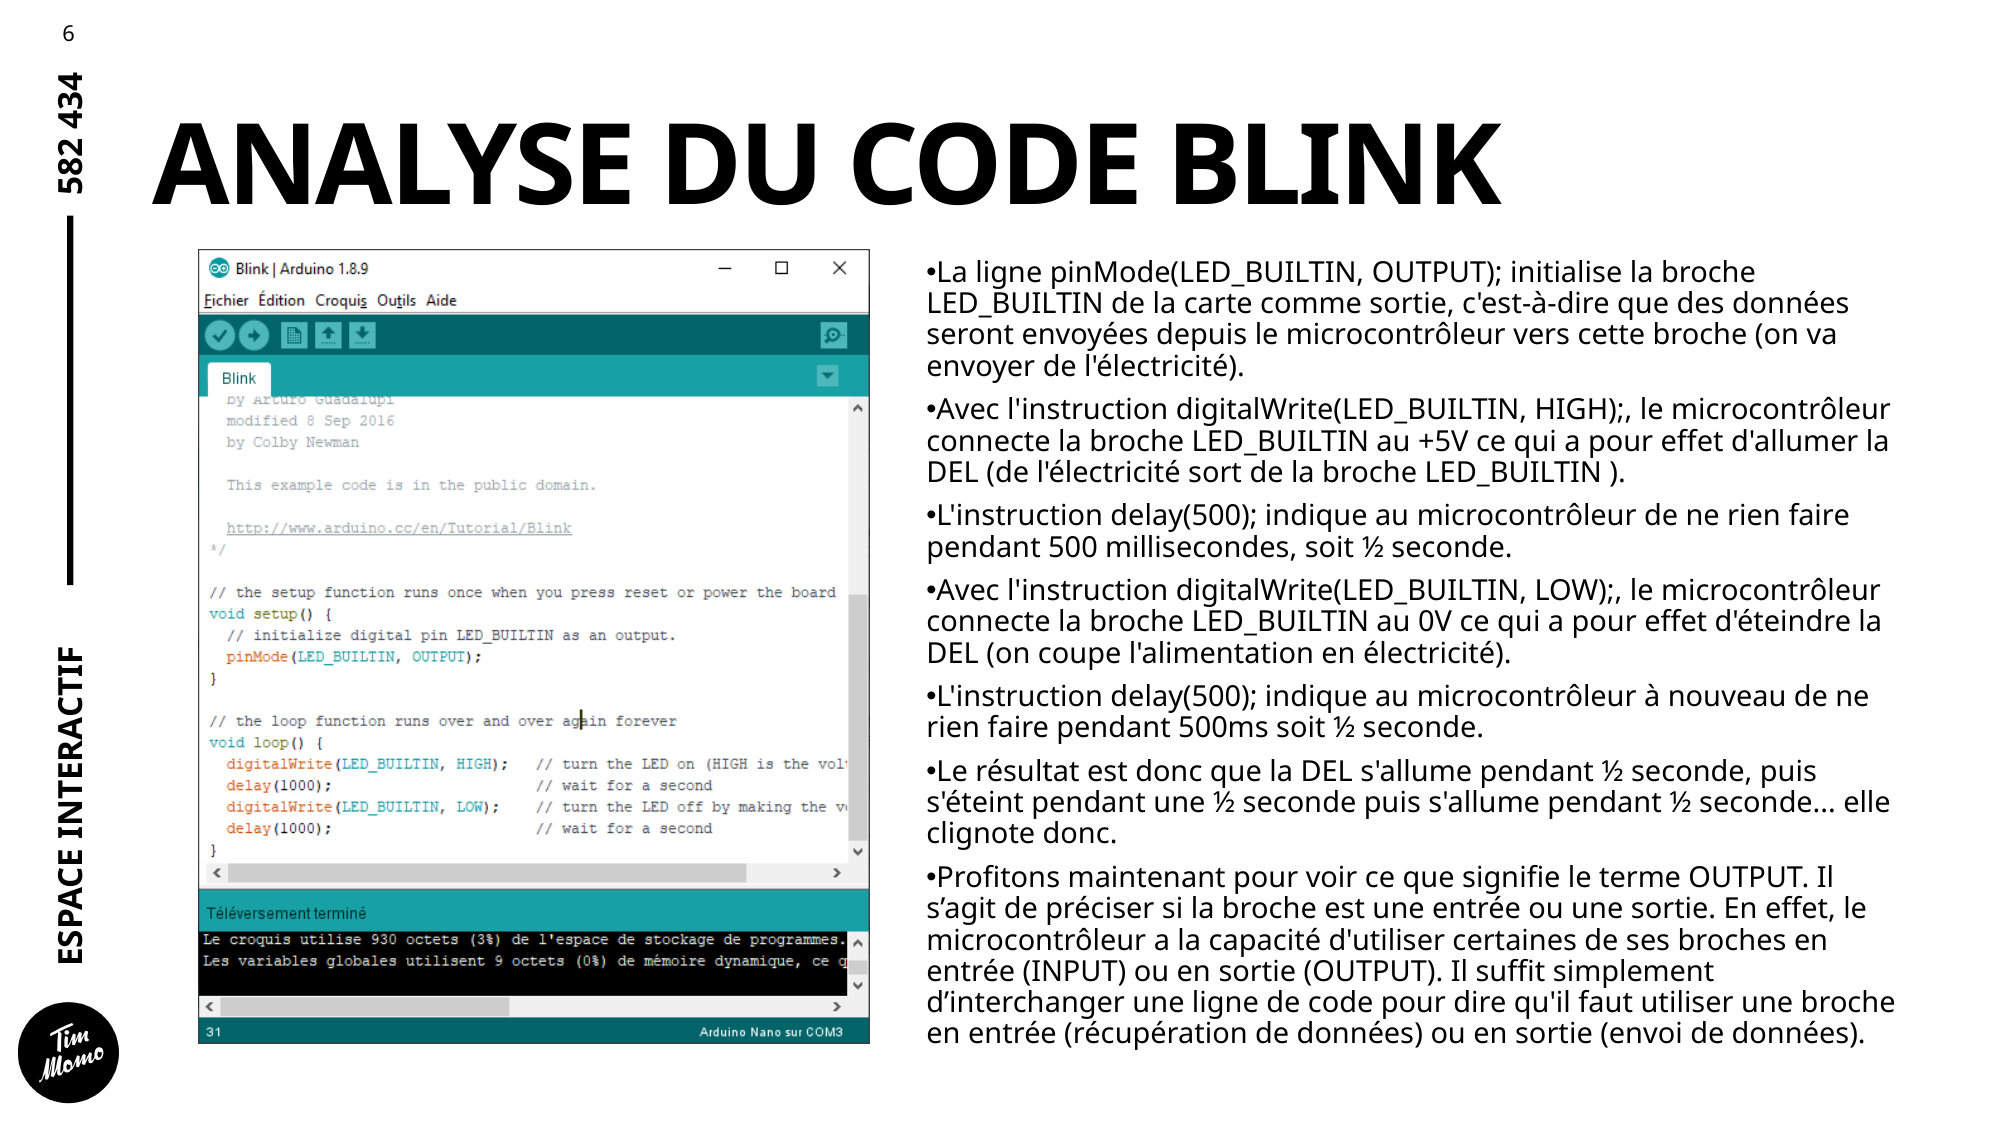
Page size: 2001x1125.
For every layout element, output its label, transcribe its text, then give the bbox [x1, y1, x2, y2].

picture [15, 1000, 123, 1107]
picture [198, 249, 870, 1044]
title ANALYSE DU CODE BLINK [137, 59, 1863, 278]
text_box La ligne pinMode(LED_BUILTIN, OUTPUT); initialise la broche LED_BUILTIN de la carte comme sortie, c'est-à-dire que des données seront envoyées depuis le microcontrôleur vers cette broche (on va envoyer de l'électricité). Avec l'instruction digitalWrite(LED_BUILTIN, HIGH);, le microcontrôleur connecte la broche LED_BUILTIN au +5V ce qui a pour effet d'allumer la DEL (de l'électricité sort de la broche LED_BUILTIN ). L'instruction delay(500); indique au microcontrôleur de ne rien faire pendant 500 millisecondes, soit ½ seconde. Avec l'instruction digitalWrite(LED_BUILTIN, LOW);, le microcontrôleur connecte la broche LED_BUILTIN au 0V ce qui a pour effet d'éteindre la DEL (on coupe l'alimentation en électricité). L'instruction delay(500); indique au microcontrôleur à nouveau de ne rien faire pendant 500ms soit ½ seconde. Le résultat est donc que la DEL s'allume pendant ½ seconde, puis s'éteint pendant une ½ seconde puis s'allume pendant ½ seconde... elle clignote donc. Profitons maintenant pour voir ce que signifie le terme OUTPUT. Il s’agit de préciser si la broche est une entrée ou une sortie. En effet, le microcontrôleur a la capacité d'utiliser certaines de ses broches en entrée (INPUT) ou en sortie (OUTPUT). Il suffit simplement d’interchanger une ligne de code pour dire qu'il faut utiliser une broche en entrée (récupération de données) ou en sortie (envoi de données). [911, 249, 1917, 1065]
